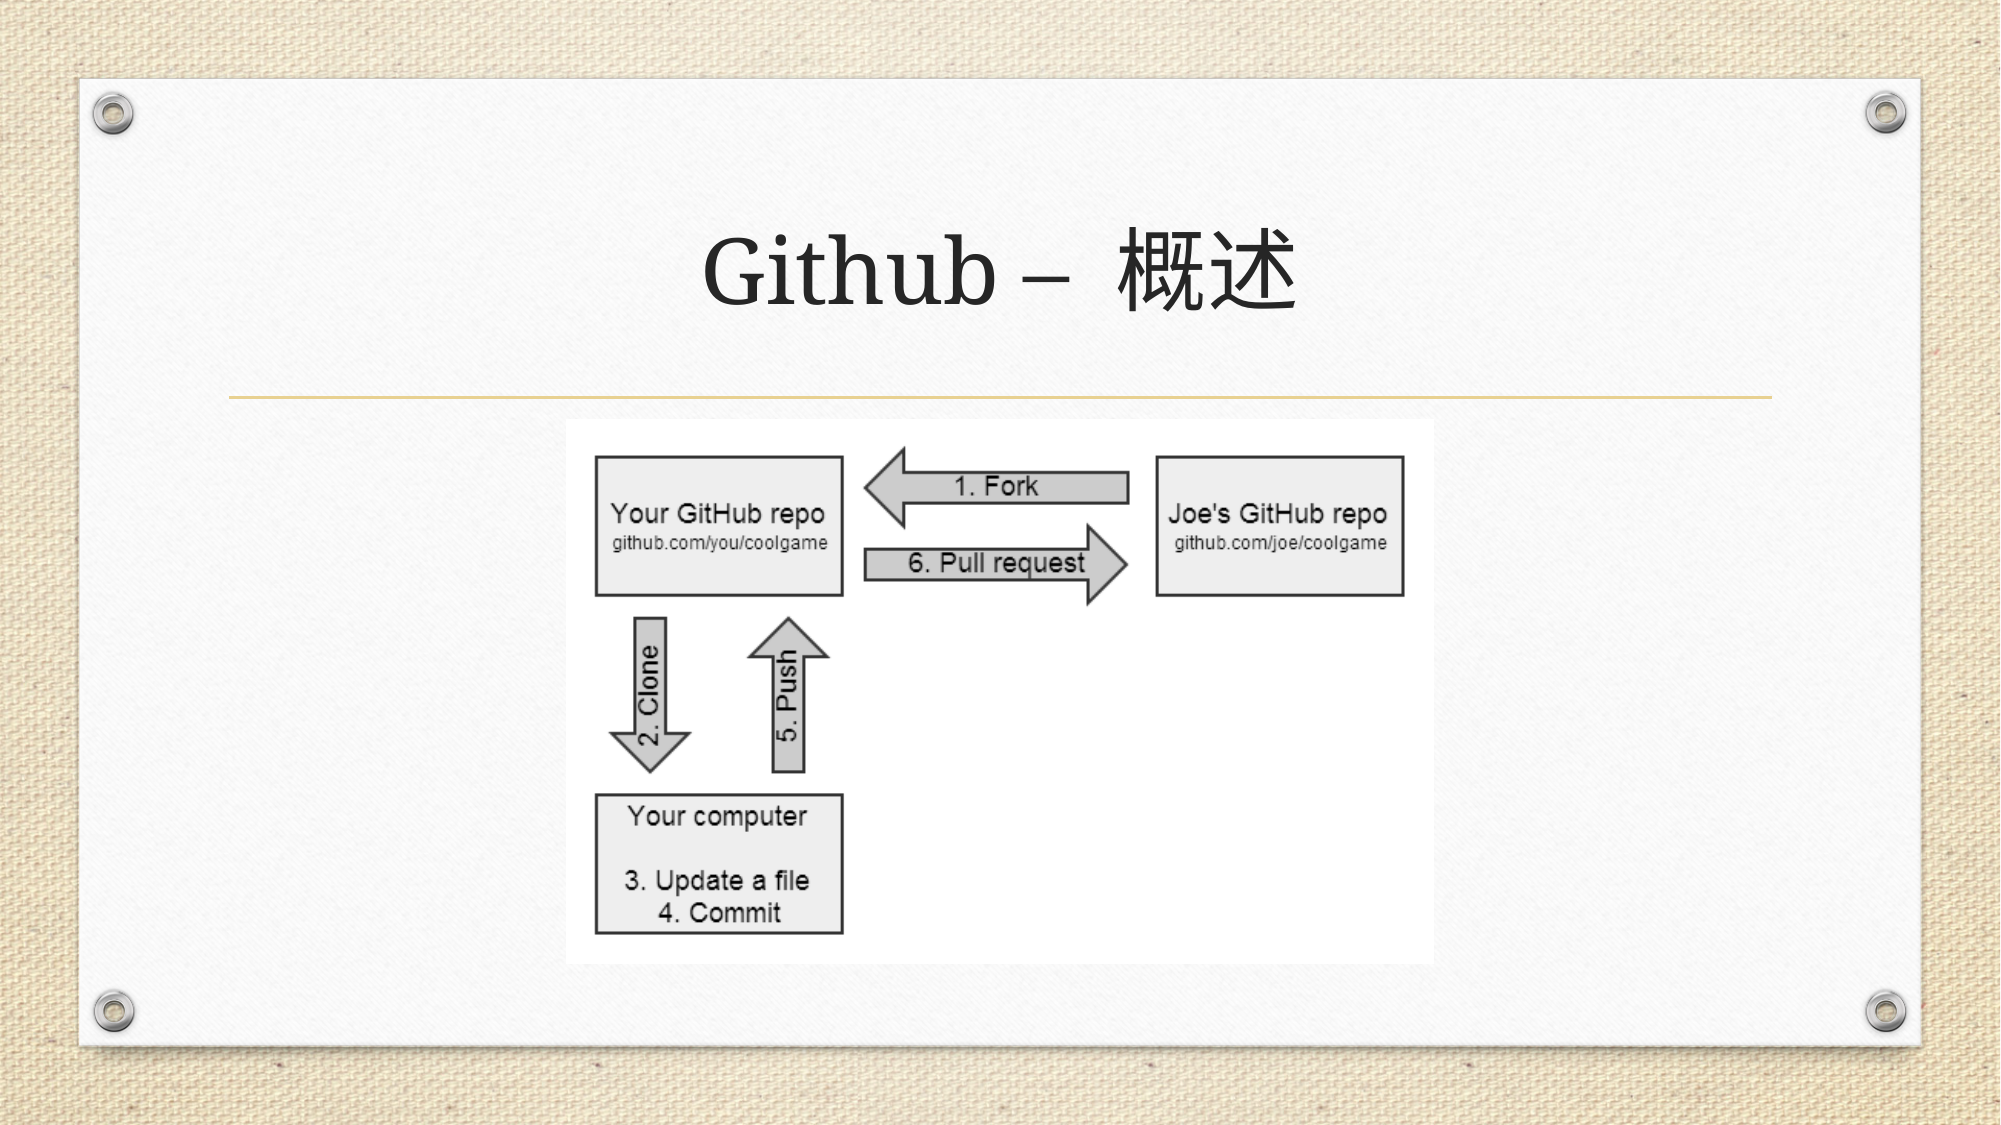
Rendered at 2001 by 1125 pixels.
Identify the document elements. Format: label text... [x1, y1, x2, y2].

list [566, 419, 1434, 964]
title Github – 概述 [212, 161, 1788, 375]
picture [0, 0, 2001, 1125]
